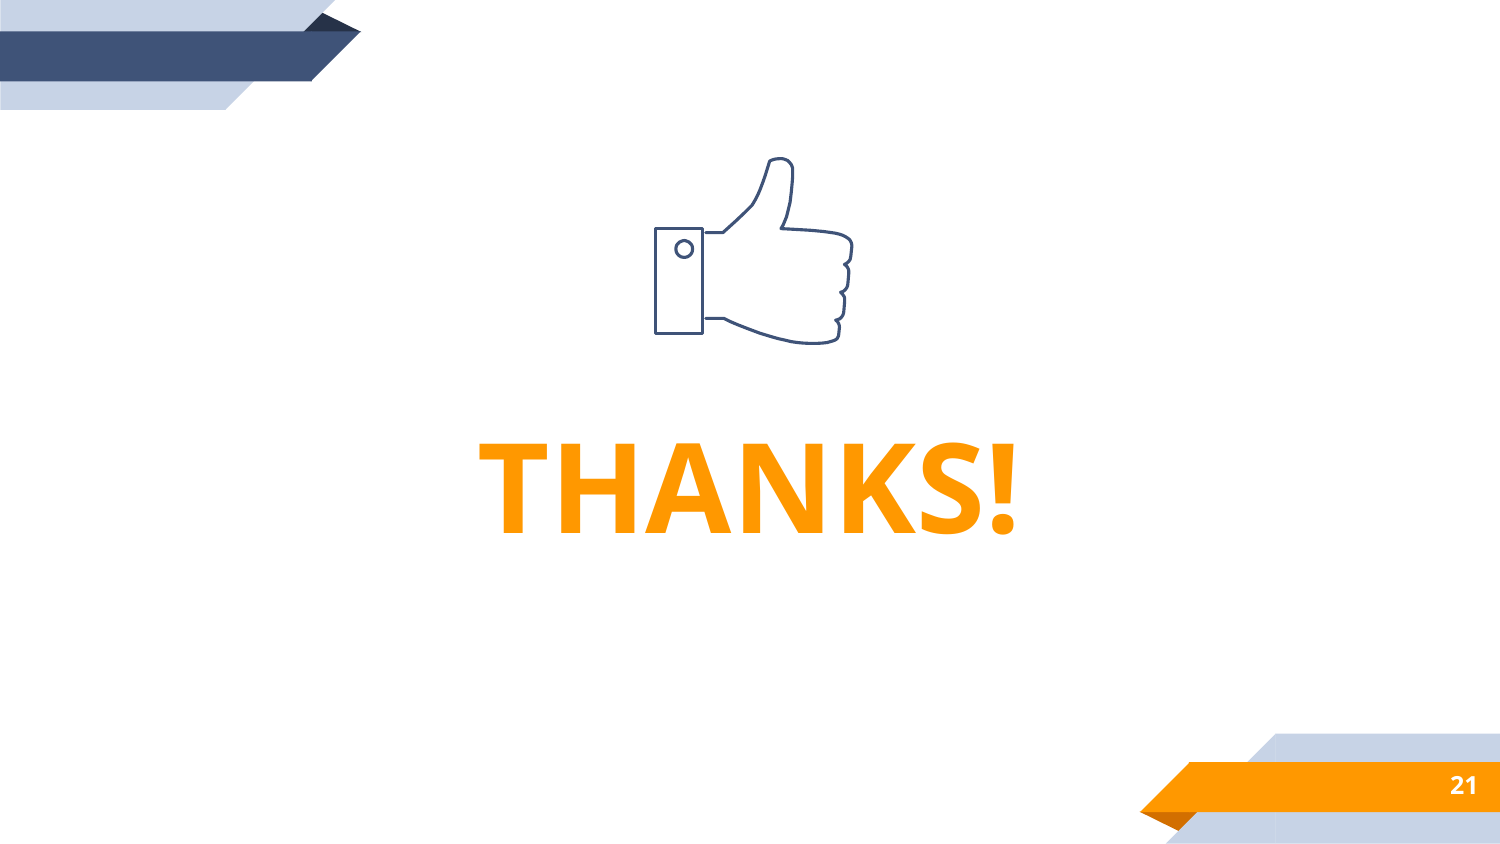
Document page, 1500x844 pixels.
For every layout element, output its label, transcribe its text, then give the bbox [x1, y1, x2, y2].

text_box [655, 158, 853, 344]
slide_number 21 [1249, 760, 1494, 813]
title THANKS! [209, 387, 1291, 579]
